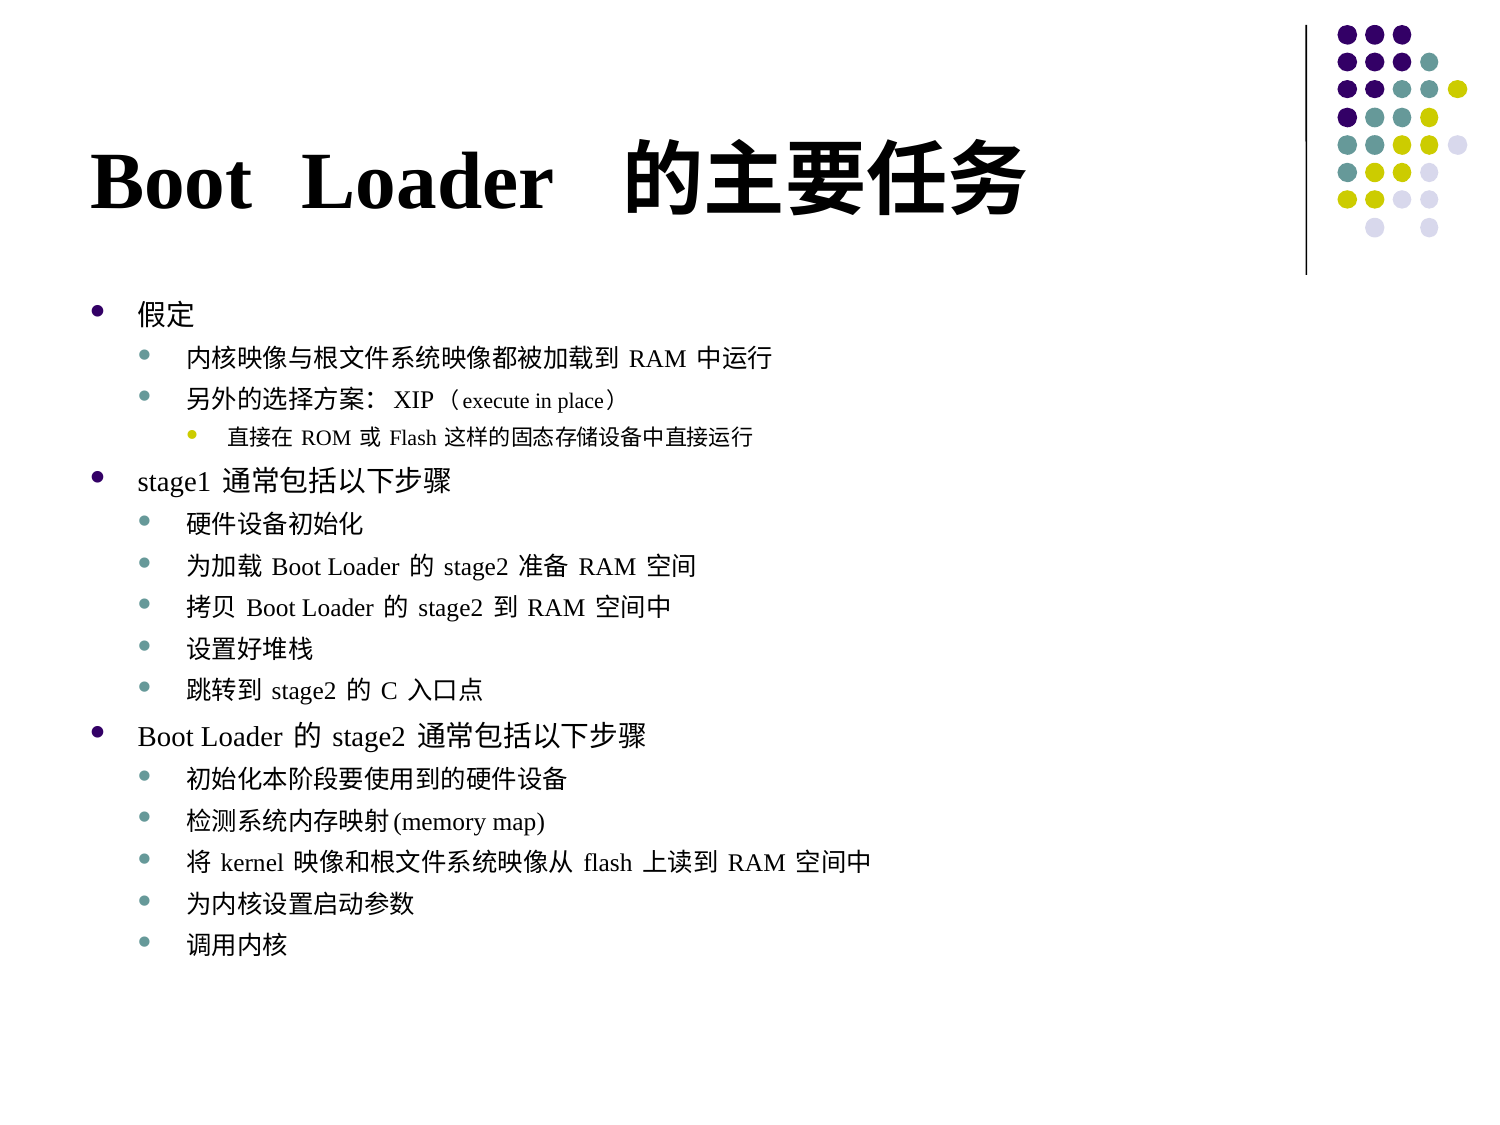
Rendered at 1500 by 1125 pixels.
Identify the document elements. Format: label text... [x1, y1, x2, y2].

title Boot Loader 的主要任务 [75, 20, 1313, 233]
list 假定 内核映像与根文件系统映像都被加载到 RAM 中运行 另外的选择方案：XIP（execute in place） 直接在 ROM 或 Flash 这样的固态存储设备中直接运行 stage1 通常包括以下步骤 硬件设备初始化 为加载 Boot Loader 的 stage2 准备 RAM 空间 拷贝 Boot Loader 的 stage2 到 RAM 空间中 设置好堆栈 跳转到 stage2 的 C 入口点 Boot Loader 的 stage2 通常包括以下步骤 初始化本阶段要使用到的硬件设备 检测系统内存映射(memory map) 将 kernel 映像和根文件系统映像从 flash 上读到 RAM 空间中 为内核设置启动参数 调用内核 [75, 282, 1425, 1006]
